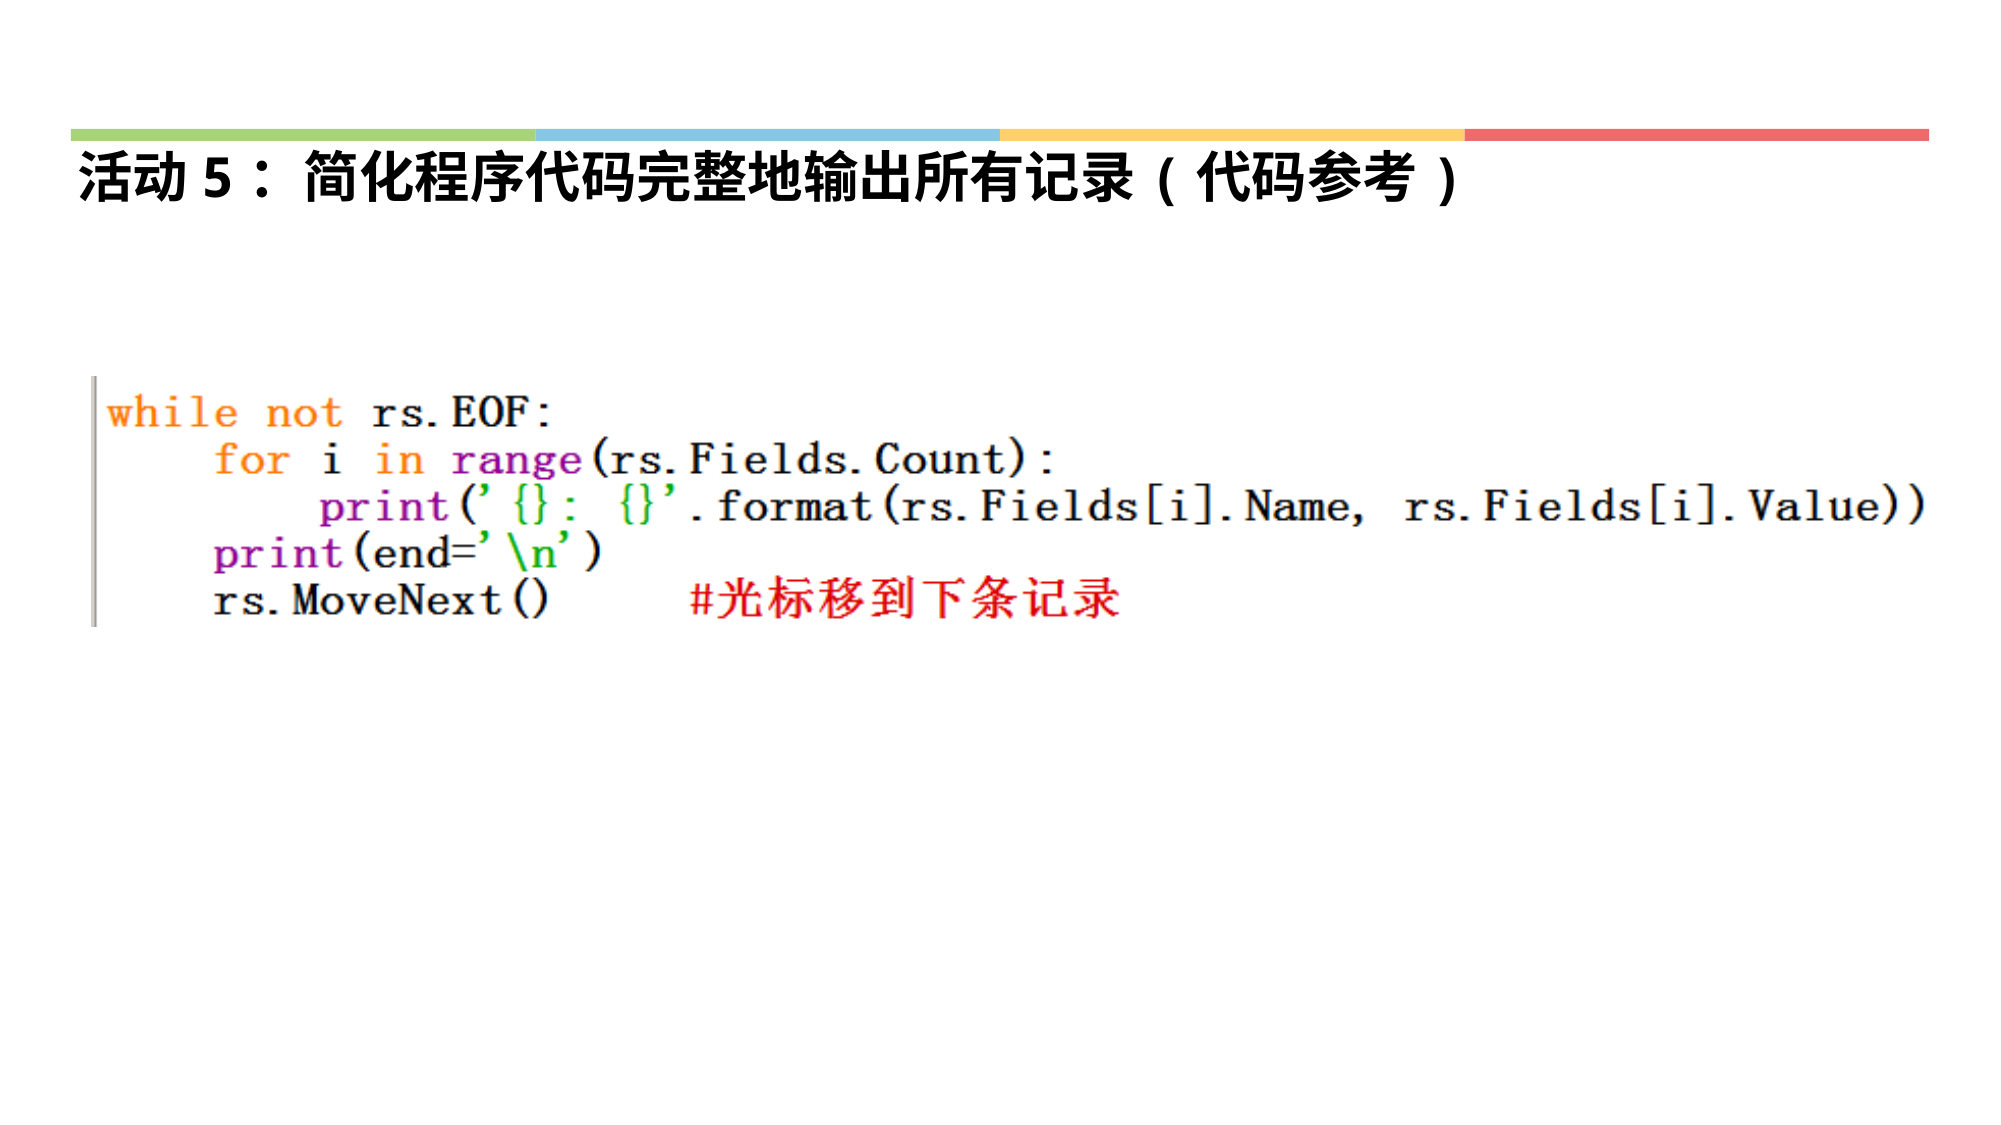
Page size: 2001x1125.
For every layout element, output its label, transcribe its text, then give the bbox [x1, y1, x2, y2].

text_box 活动5：简化程序代码完整地输出所有记录(代码参考) [67, 131, 1664, 219]
picture [91, 376, 1948, 627]
